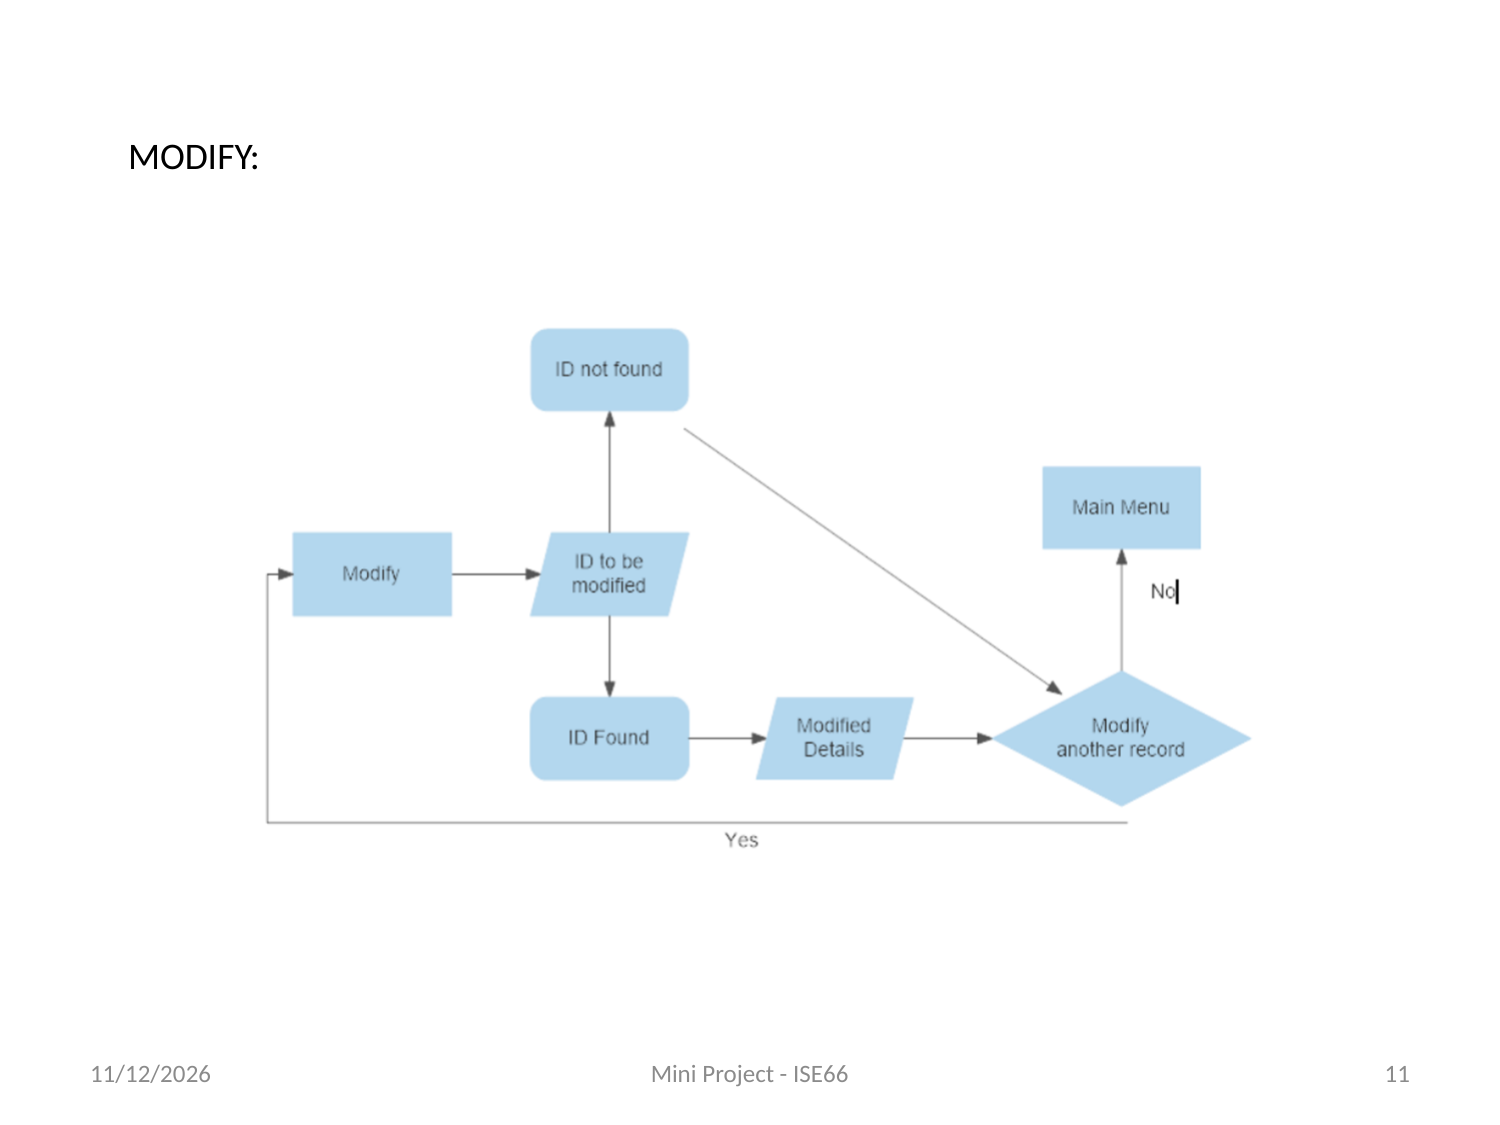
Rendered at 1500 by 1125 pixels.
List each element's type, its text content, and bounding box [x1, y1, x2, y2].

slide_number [75, 1042, 425, 1103]
text_box MODIFY: [113, 124, 276, 185]
picture [245, 237, 1255, 928]
slide_number 11 [1074, 1042, 1425, 1103]
footer Mini Project - ISE66 [512, 1042, 988, 1103]
